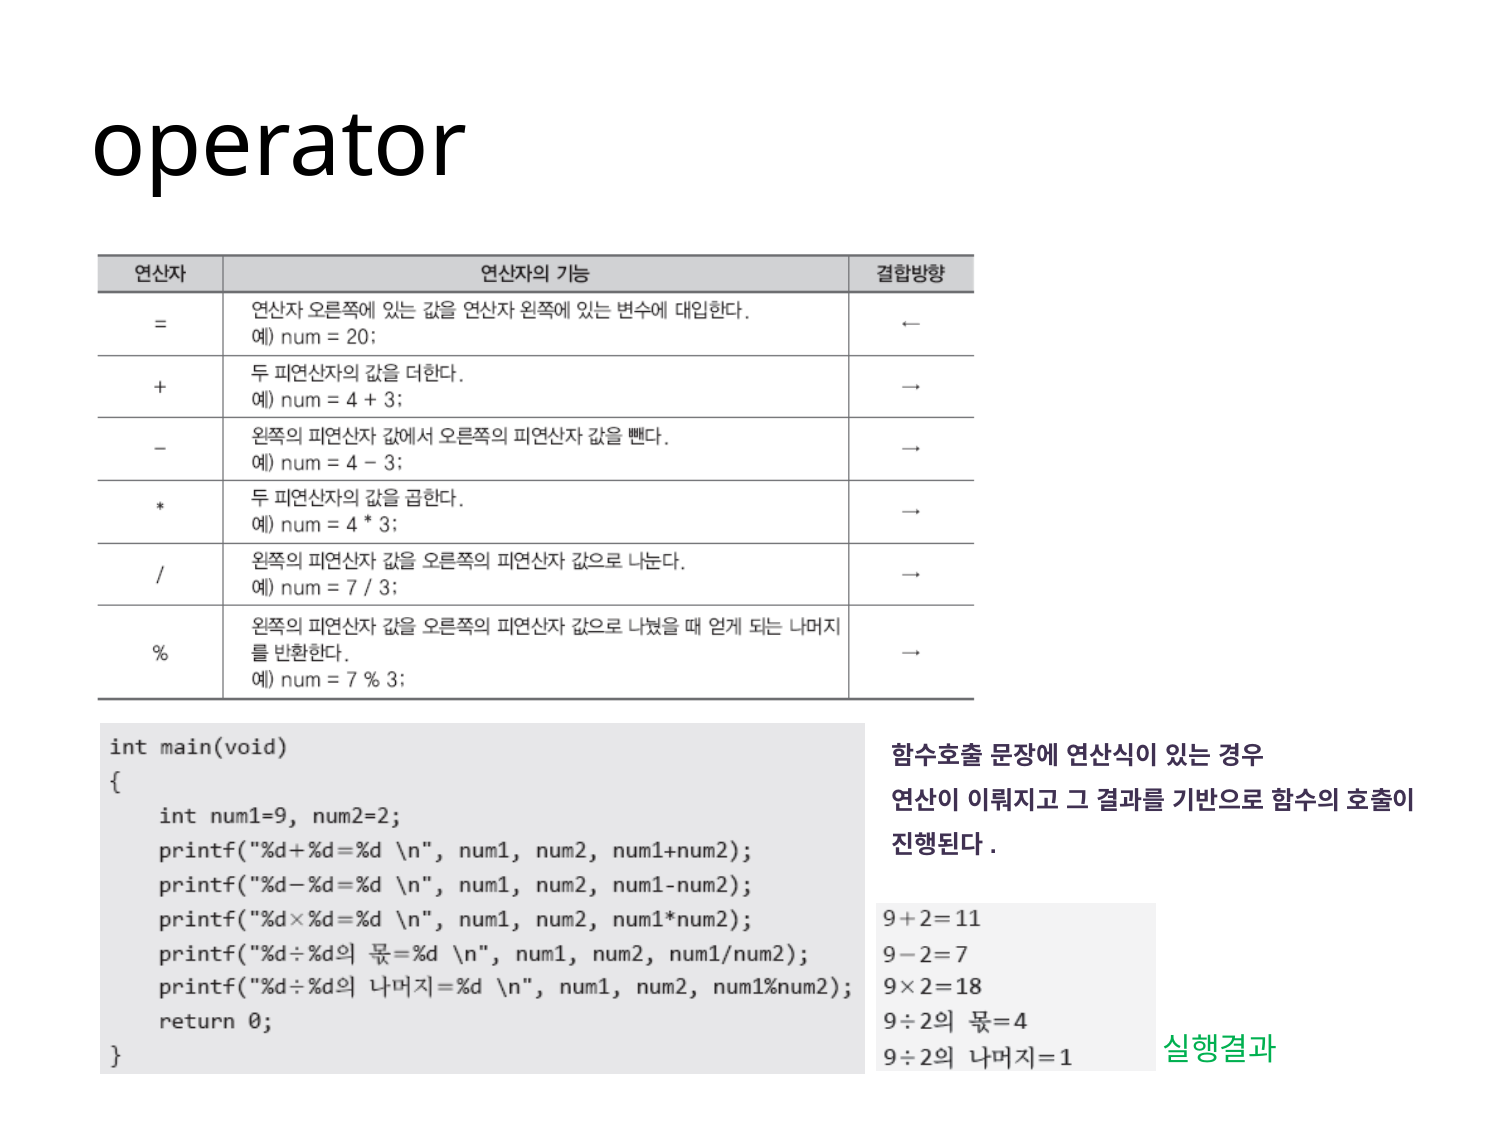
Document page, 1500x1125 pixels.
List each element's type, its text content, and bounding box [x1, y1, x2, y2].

title operator [75, 45, 1425, 233]
picture [875, 903, 1156, 1072]
picture [100, 723, 866, 1074]
text_box 함수호출 문장에 연산식이 있는 경우 연산이 이뤄지고 그 결과를 기반으로 함수의 호출이 진행된다. [876, 716, 1492, 867]
picture [84, 243, 983, 708]
text_box 실행결과 [1135, 1011, 1304, 1085]
